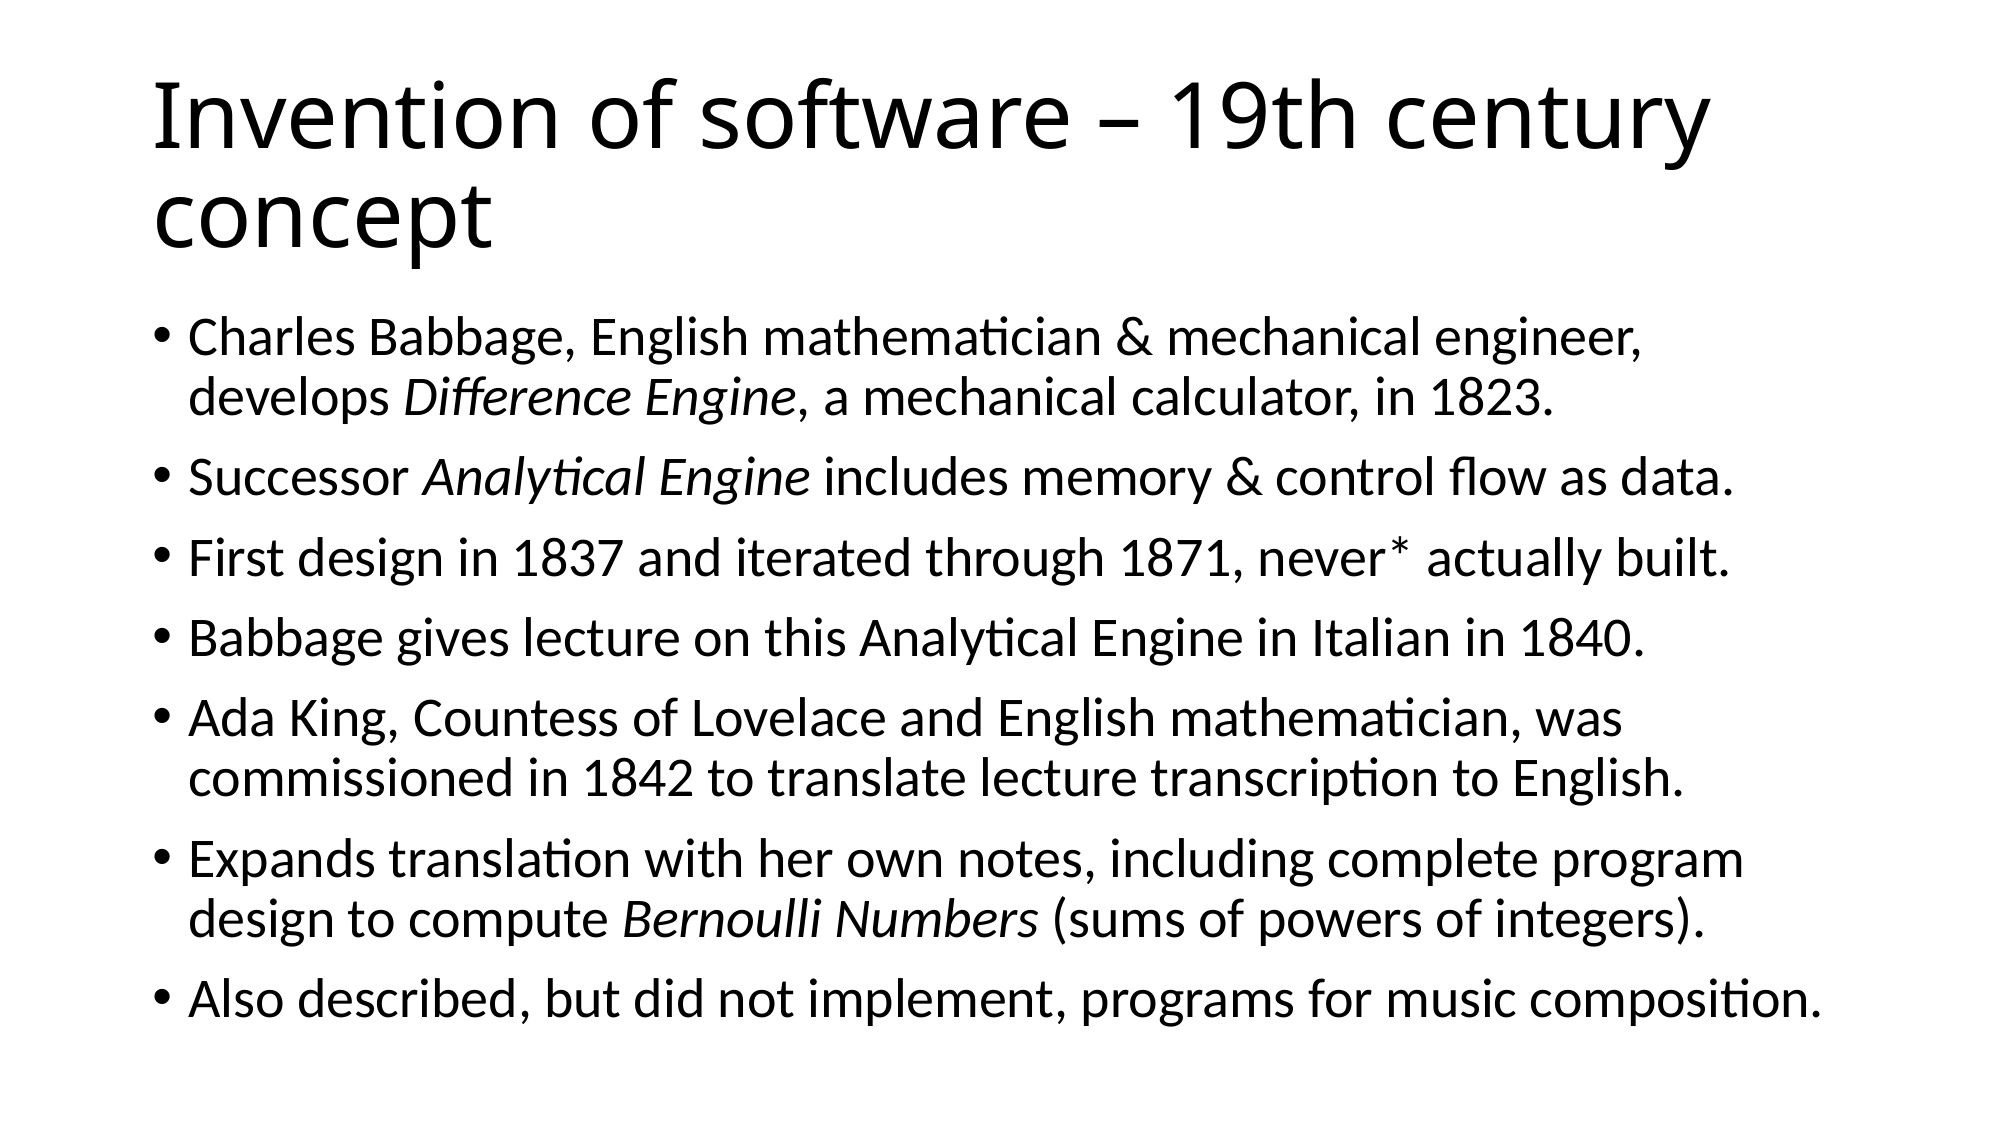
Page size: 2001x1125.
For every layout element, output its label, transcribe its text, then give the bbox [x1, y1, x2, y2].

title Invention of software – 19th century concept [137, 59, 1863, 278]
list Charles Babbage, English mathematician & mechanical engineer, develops Difference Engine, a mechanical calculator, in 1823. Successor Analytical Engine includes memory & control flow as data. First design in 1837 and iterated through 1871, never* actually built. Babbage gives lecture on this Analytical Engine in Italian in 1840. Ada King, Countess of Lovelace and English mathematician, was commissioned in 1842 to translate lecture transcription to English. Expands translation with her own notes, including complete program design to compute Bernoulli Numbers (sums of powers of integers). Also described, but did not implement, programs for music composition. [137, 299, 1863, 1078]
